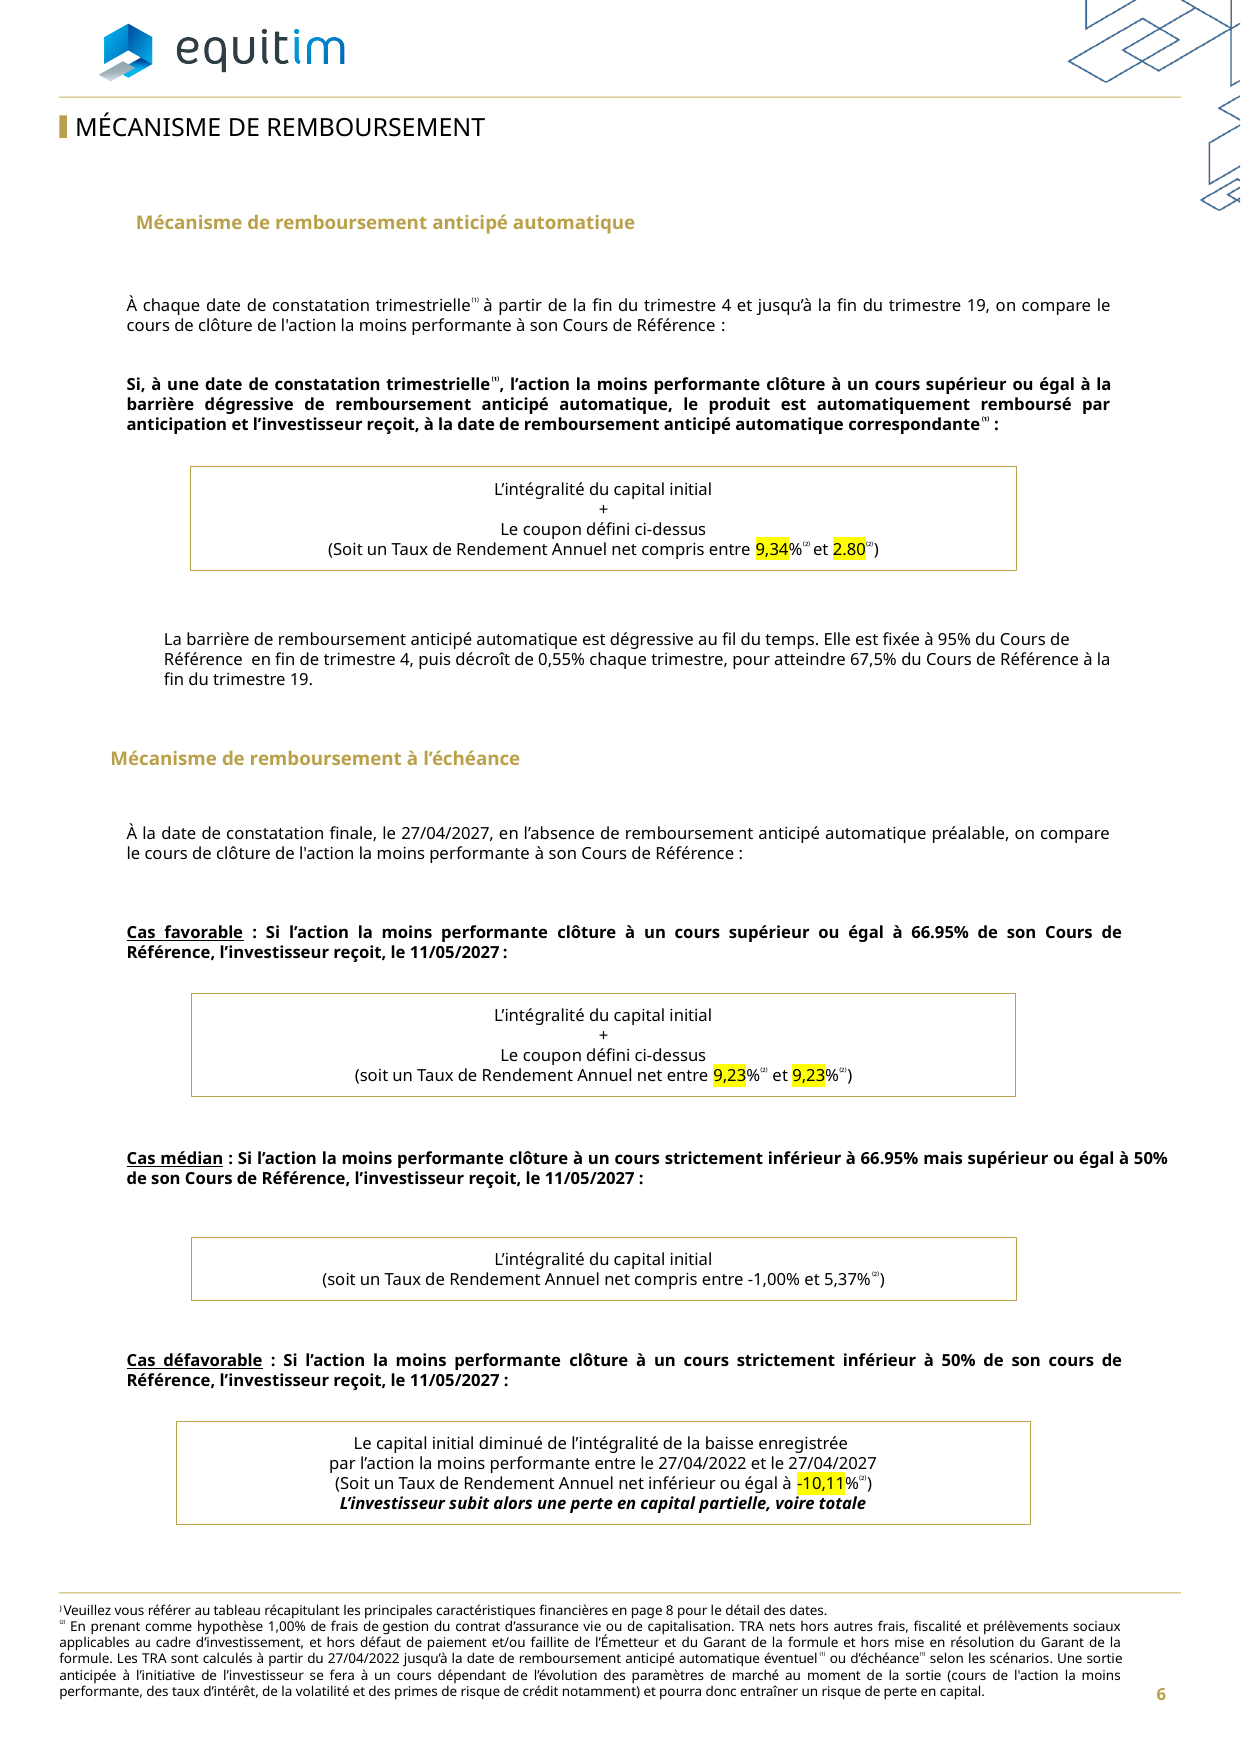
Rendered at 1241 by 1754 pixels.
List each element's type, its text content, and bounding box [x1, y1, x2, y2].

slide_number 6 [1122, 1664, 1182, 1728]
text_box Mécanisme de remboursement à l’échéance [43, 741, 587, 766]
text_box L’intégralité du capital initial + Le coupon défini ci-dessus (Soit un Taux de Rendement Annuel net compris entre 9,34%⁽²⁾ et 2.80⁽²⁾) [190, 466, 1017, 571]
text_box L’intégralité du capital initial (soit un Taux de Rendement Annuel net compris entre -1,00% et 5,37%⁽²⁾) [191, 1237, 1017, 1301]
picture [77, 3, 367, 97]
text_box Mécanisme de remboursement anticipé automatique [106, 210, 1122, 237]
picture [1067, 0, 1241, 211]
text_box À chaque date de constatation trimestrielle⁽¹⁾ à partir de la fin du trimestre 4 et jusqu’à la fin du trimestre 19, on compare le cours de clôture de l'action la moins performante à son Cours de Référence : Si, à une date de constatation trimestrielle⁽¹⁾, l’action la moins performante clôture à un cours supérieur ou égal à la barrière dégressive de remboursement anticipé automatique, le produit est automatiquement remboursé par anticipation et l’investisseur reçoit, à la date de remboursement anticipé automatique correspondante⁽¹⁾ : [126, 294, 1112, 434]
text_box Le capital initial diminué de l’intégralité de la baisse enregistrée par l’action la moins performante entre le 27/04/2022 et le 27/04/2027 (Soit un Taux de Rendement Annuel net inférieur ou égal à -10,11%⁽²⁾) L’investisseur subit alors une perte en capital partielle, voire totale [176, 1421, 1031, 1525]
text_box [59, 115, 67, 138]
text_box Cas défavorable : Si l’action la moins performante clôture à un cours strictement inférieur à 50% de son cours de Référence, l’investisseur reçoit, le 11/05/2027 : [126, 1349, 1123, 1390]
text_box Cas favorable : Si l’action la moins performante clôture à un cours supérieur ou égal à 66.95% de son Cours de Référence, l’investisseur reçoit, le 11/05/2027 : [126, 921, 1123, 962]
text_box Cas médian : Si l’action la moins performante clôture à un cours strictement inférieur à 66.95% mais supérieur ou égal à 50% de son Cours de Référence, l’investisseur reçoit, le 11/05/2027 : [126, 1147, 1169, 1188]
text_box ) Veuillez vous référer au tableau récapitulant les principales caractéristiques financières en page 8 pour le détail des dates. ⁽²⁾ En prenant comme hypothèse 1,00% de frais de gestion du contrat d’assurance vie ou de capitalisation. TRA nets hors autres frais, fiscalité et prélèvements sociaux applicables au cadre d’investissement, et hors défaut de paiement et/ou faillite de l’Émetteur et du Garant de la formule et hors mise en résolution du Garant de la formule. Les TRA sont calculés à partir du 27/04/2022 jusqu’à la date de remboursement anticipé automatique éventuel⁽¹⁾ ou d’échéance⁽¹⁾ selon les scénarios. Une sortie anticipée à l’initiative de l’investisseur se fera à un cours dépendant de l’évolution des paramètres de marché au moment de la sortie (cours de l'action la moins performante, des taux d’intérêt, de la volatilité et des primes de risque de crédit notamment) et pourra donc entraîner un risque de perte en capital. [59, 1601, 1123, 1700]
text_box L’intégralité du capital initial + Le coupon défini ci-dessus (soit un Taux de Rendement Annuel net entre 9,23%⁽²⁾ et 9,23%⁽²⁾) [191, 993, 1016, 1097]
text_box MÉCANISME DE REMBOURSEMENT [75, 109, 708, 148]
text_box La barrière de remboursement anticipé automatique est dégressive au fil du temps. Elle est fixée à 95% du Cours de Référence en fin de trimestre 4, puis décroît de 0,55% chaque trimestre, pour atteindre 67,5% du Cours de Référence à la fin du trimestre 19. [149, 621, 1140, 697]
text_box À la date de constatation finale, le 27/04/2027, en l’absence de remboursement anticipé automatique préalable, on compare le cours de clôture de l'action la moins performante à son Cours de Référence : [126, 823, 1112, 864]
